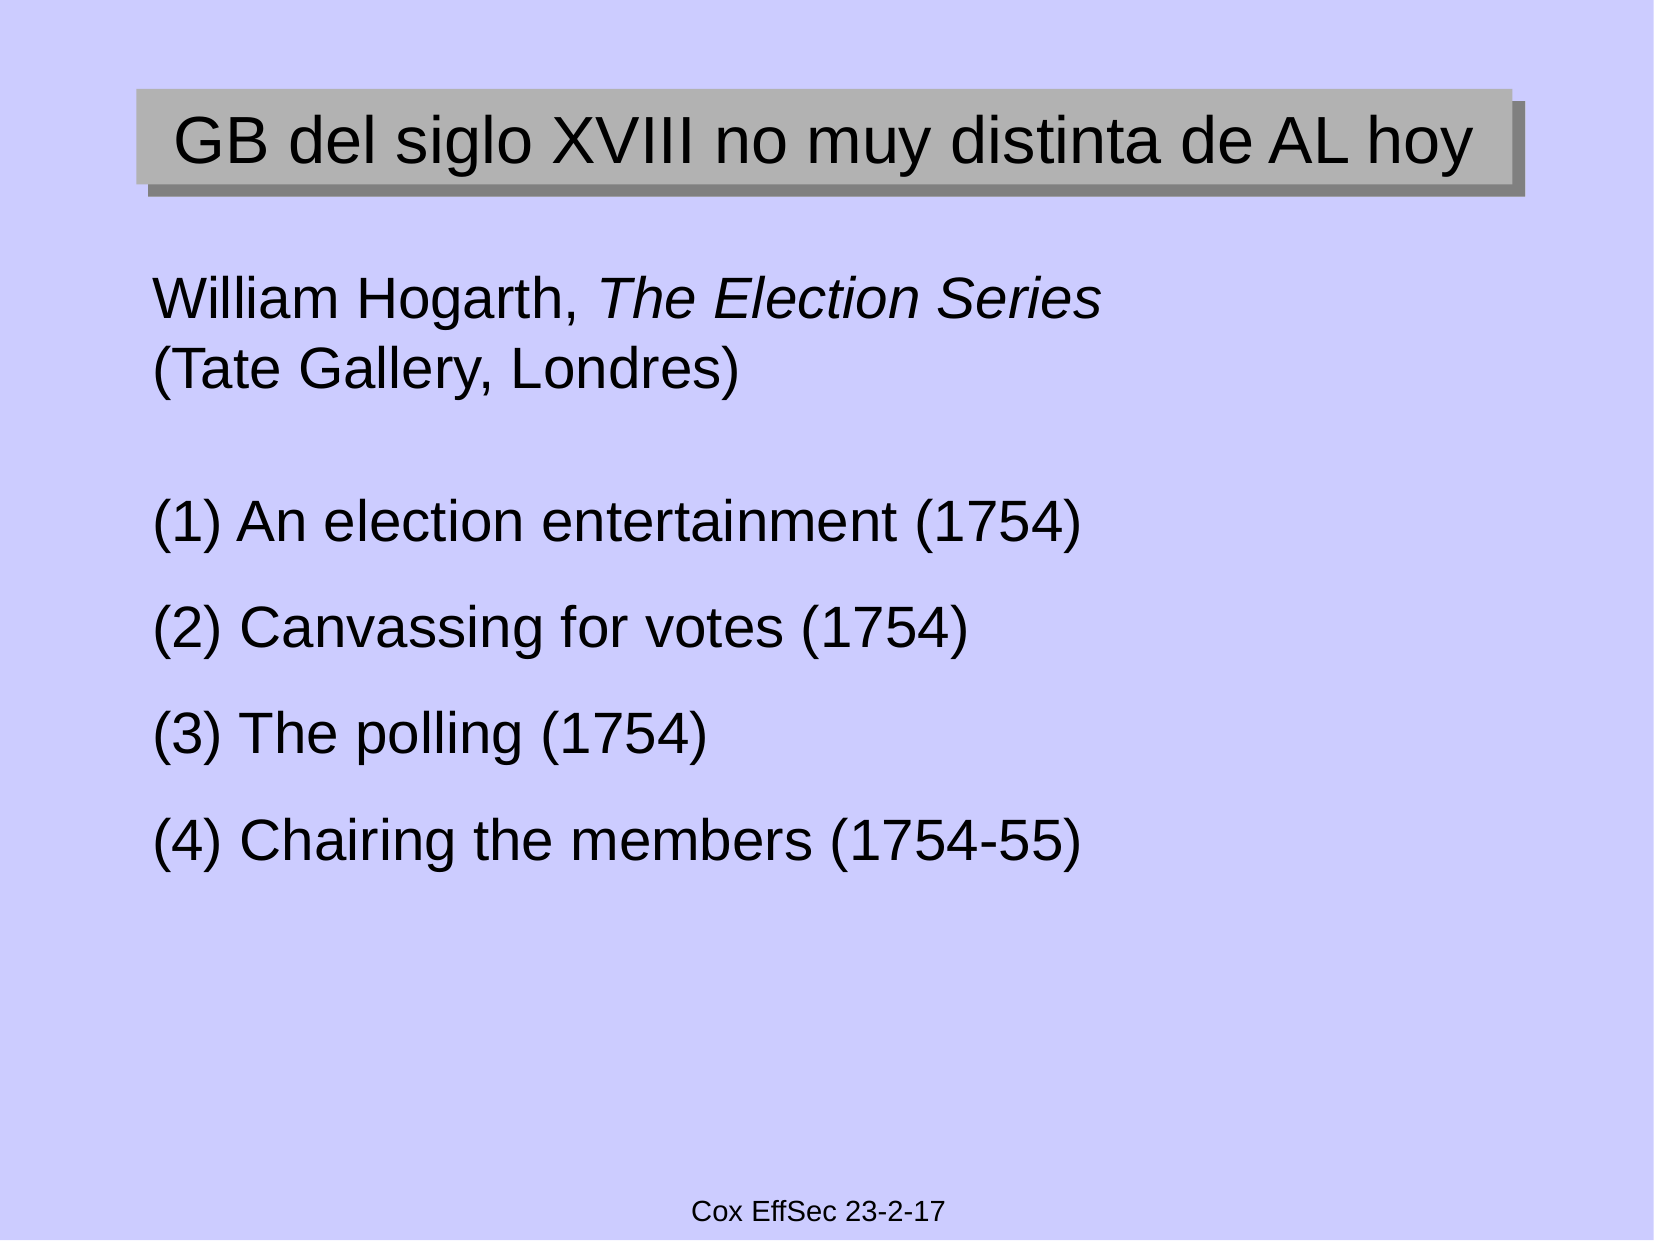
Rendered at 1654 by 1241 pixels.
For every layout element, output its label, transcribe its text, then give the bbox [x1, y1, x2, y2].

text_box (1) An election entertainment (1754)‏ (2) Canvassing for votes (1754)‏ (3) The polling (1754)‏ (4) Chairing the members (1754-55)‏ [137, 474, 1475, 880]
text_box William Hogarth, The Election Series (Tate Gallery, Londres)‏ [137, 252, 1475, 408]
text_box GB del siglo XVIII no muy distinta de AL hoy [136, 88, 1513, 185]
